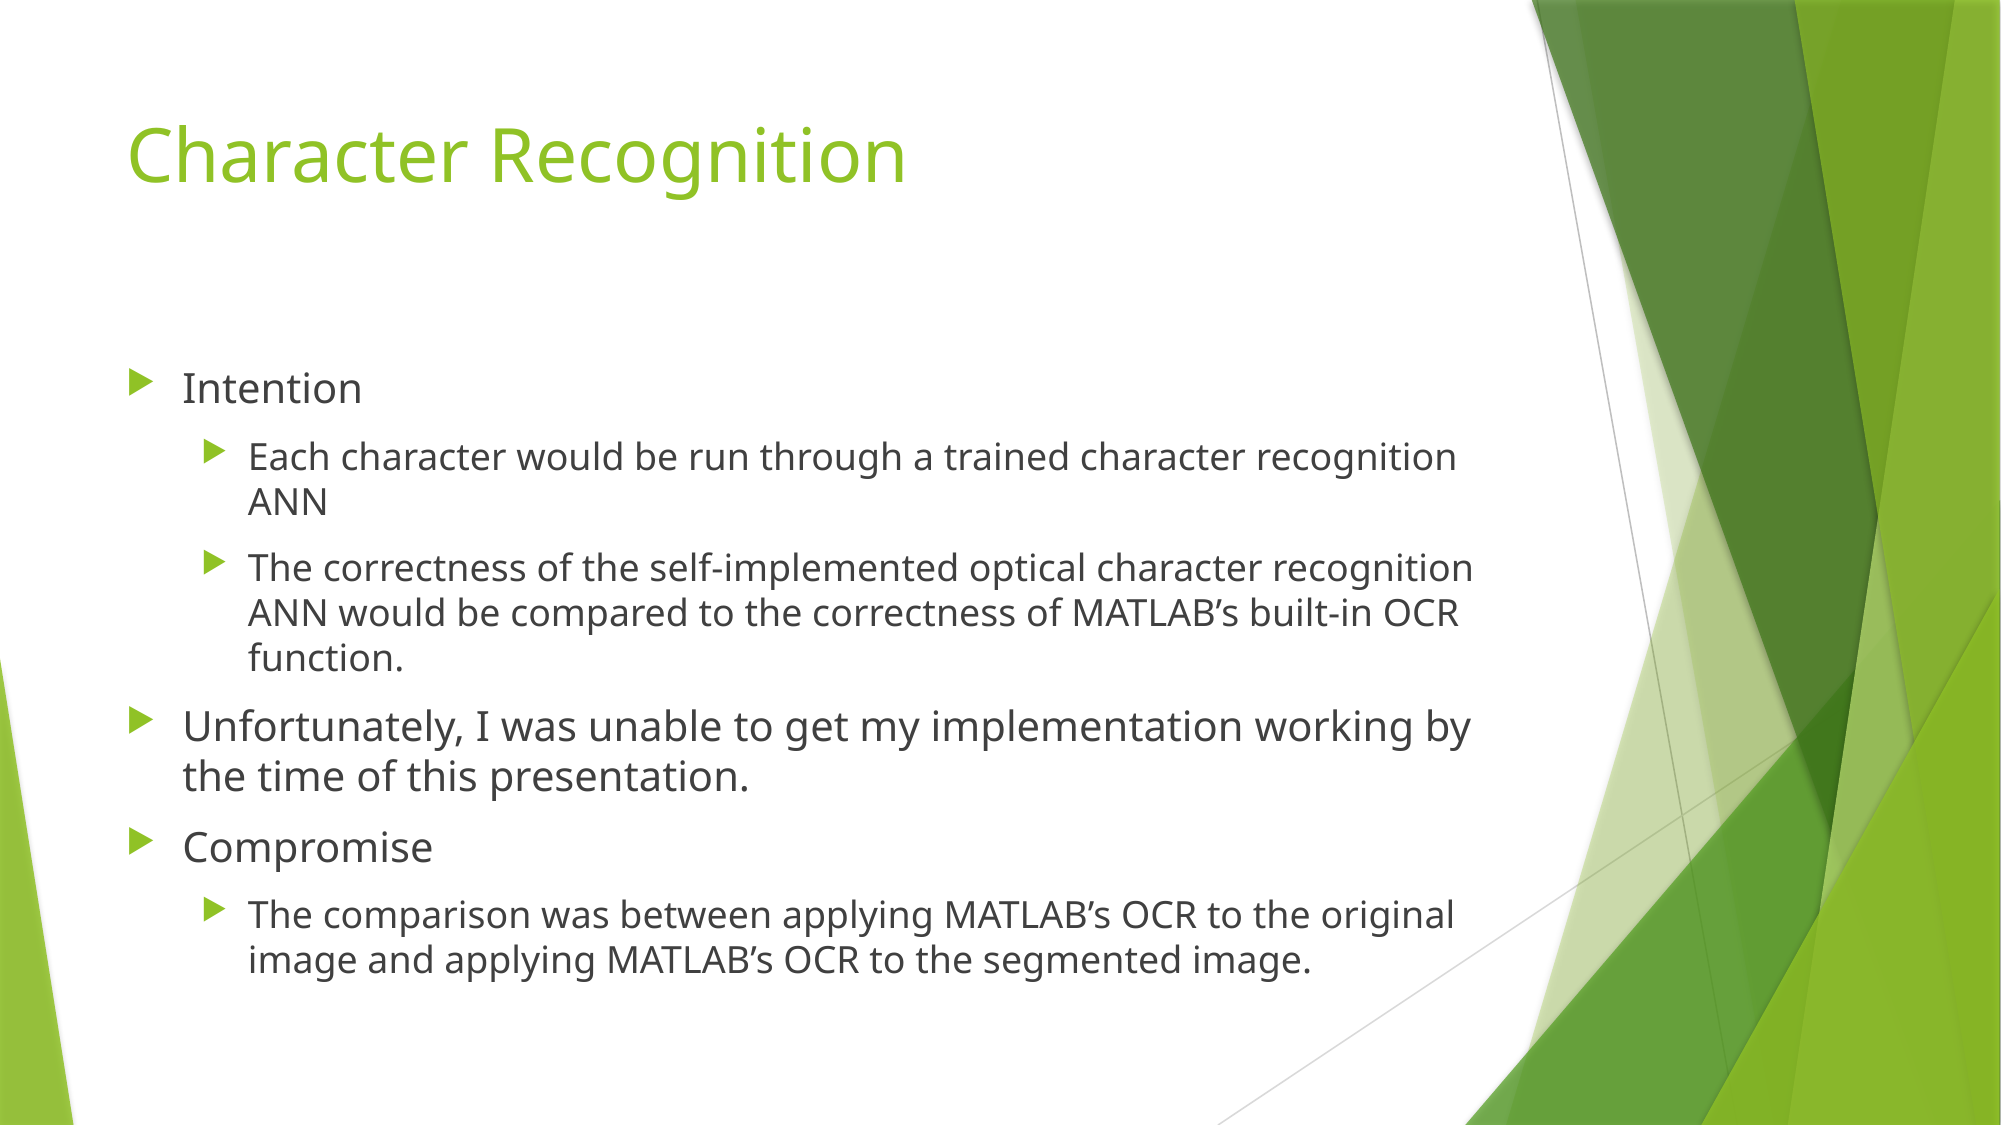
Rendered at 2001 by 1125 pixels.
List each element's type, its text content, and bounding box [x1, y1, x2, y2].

list Intention Each character would be run through a trained character recognition ANN The correctness of the self-implemented optical character recognition ANN would be compared to the correctness of MATLAB’s built-in OCR function. Unfortunately, I was unable to get my implementation working by the time of this presentation. Compromise The comparison was between applying MATLAB’s OCR to the original image and applying MATLAB’s OCR to the segmented image. [111, 354, 1522, 992]
title Character Recognition [111, 99, 1522, 317]
